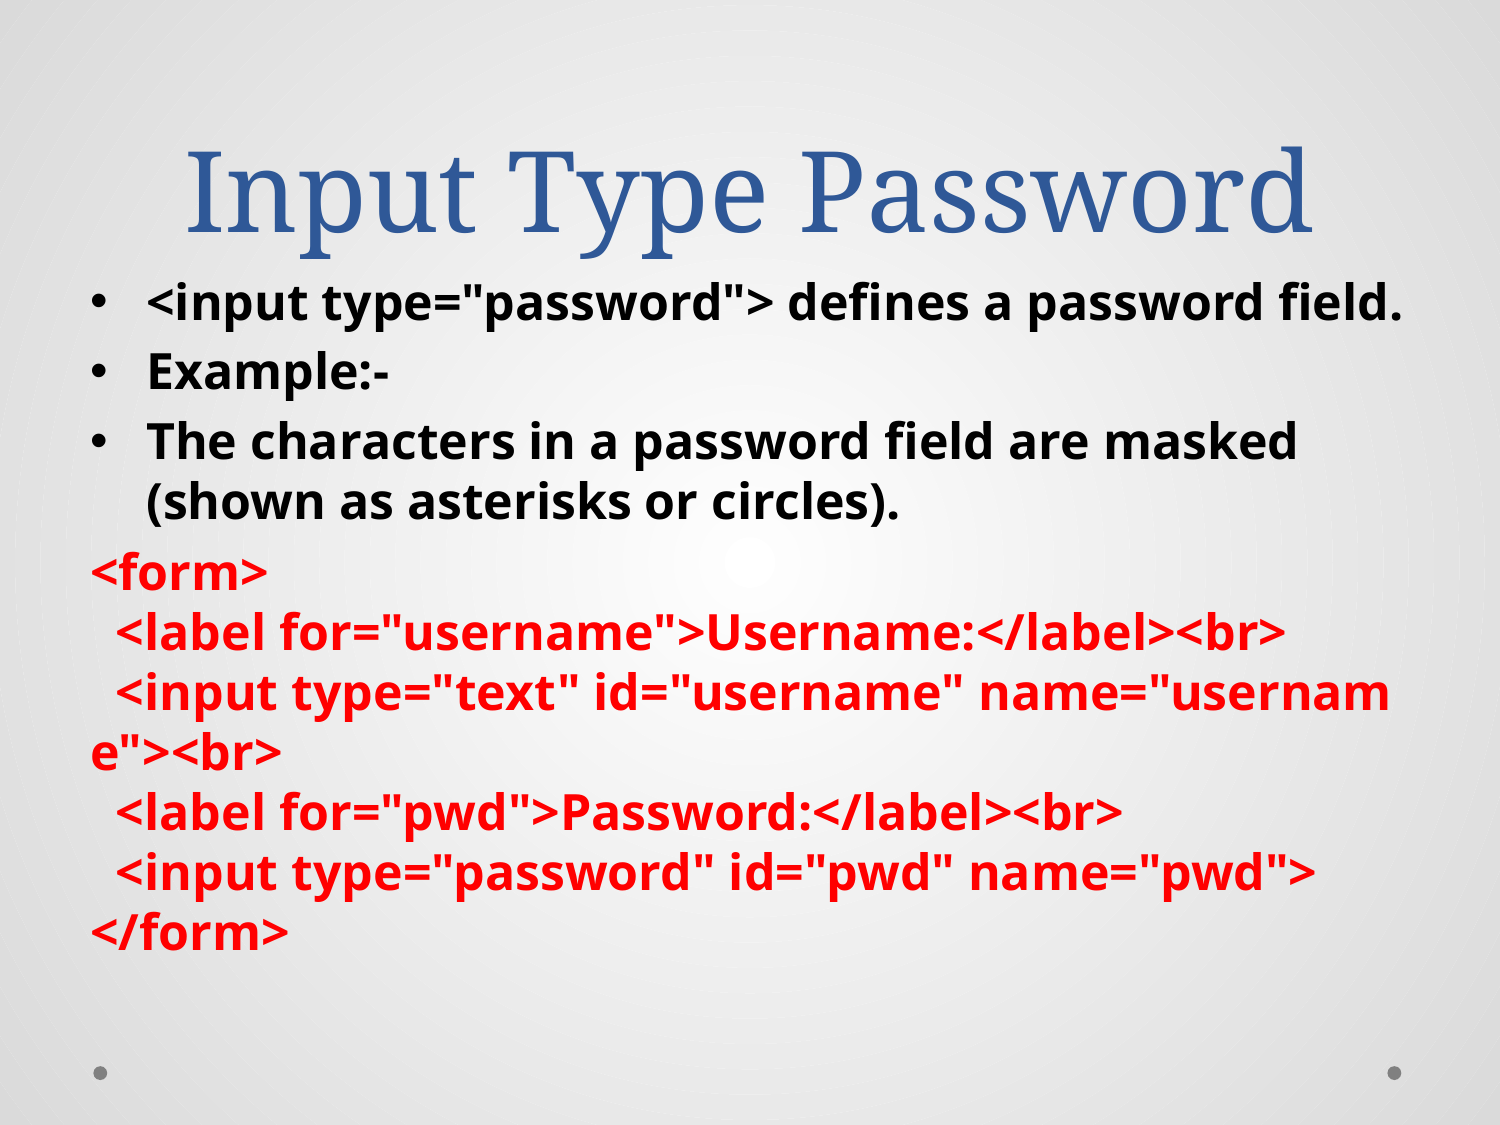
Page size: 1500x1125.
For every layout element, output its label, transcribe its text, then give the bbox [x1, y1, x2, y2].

list <input type="password"> defines a password field. Example:- The characters in a password field are masked (shown as asterisks or circles). <form> <label for="username">Username:</label><br> <input type="text" id="username" name="username"><br> <label for="pwd">Password:</label><br> <input type="password" id="pwd" name="pwd"> </form> [75, 262, 1425, 1005]
title Input Type Password [75, 0, 1425, 262]
